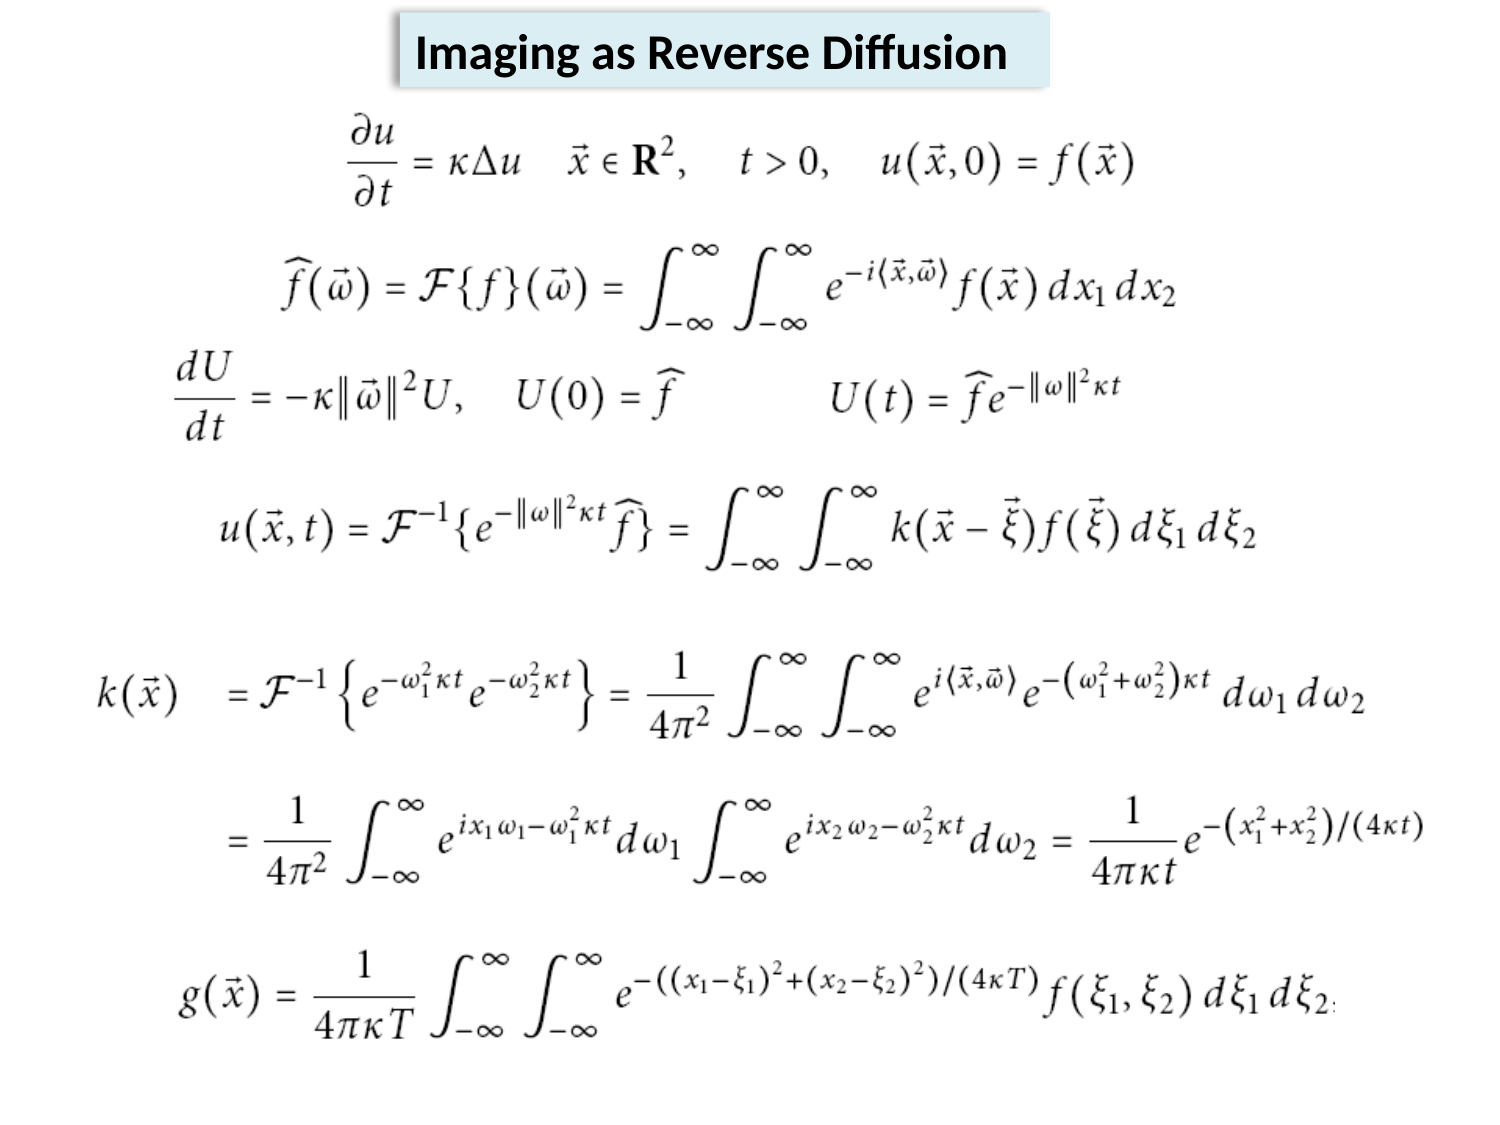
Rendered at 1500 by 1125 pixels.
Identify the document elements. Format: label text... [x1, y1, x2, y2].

picture [824, 362, 1127, 435]
picture [162, 937, 1335, 1051]
picture [74, 624, 1429, 921]
picture [324, 99, 1138, 224]
text_box Imaging as Reverse Diffusion [399, 12, 1050, 88]
picture [162, 237, 1190, 460]
picture [199, 474, 1269, 591]
